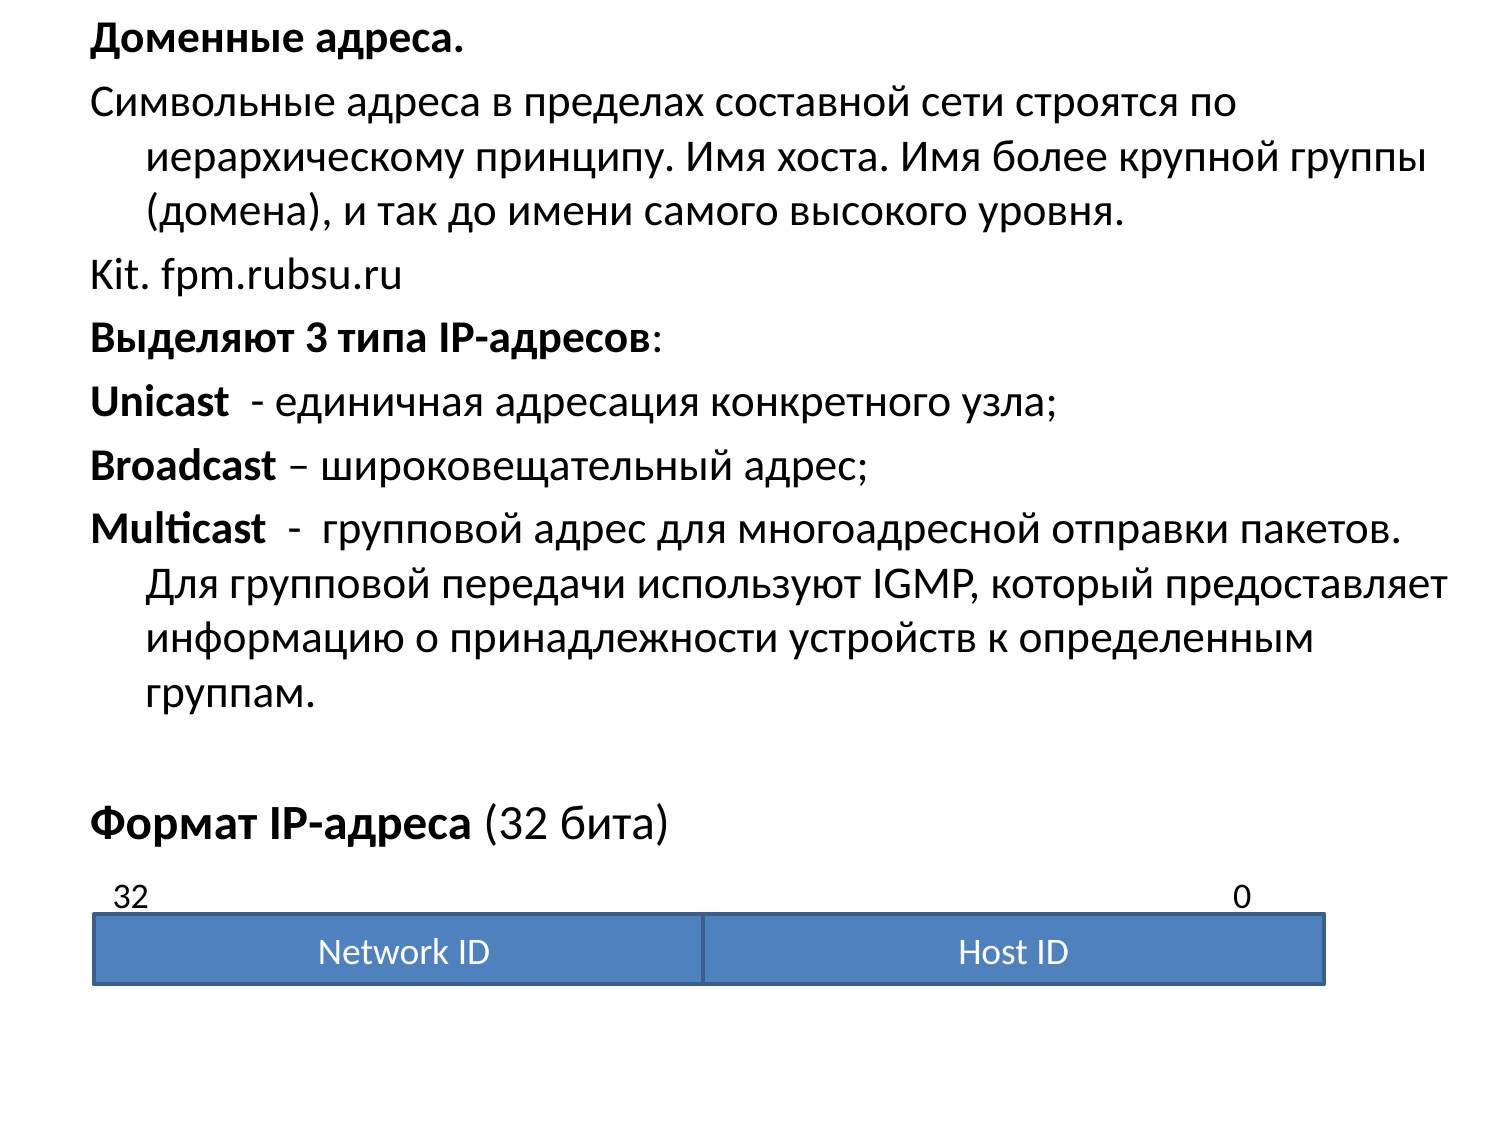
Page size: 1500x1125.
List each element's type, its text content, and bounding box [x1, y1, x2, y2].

text_box Network ID [92, 912, 701, 986]
list Доменные адреса. Символьные адреса в пределах составной сети строятся по иерархическому принципу. Имя хоста. Имя более крупной группы (домена), и так до имени самого высокого уровня. Kit. fpm.rubsu.ru Выделяют 3 типа IP-адресов: Unicast - единичная адресация конкретного узла; Broadcast – широковещательный адрес; Multicast - групповой адрес для многоадресной отправки пакетов. Для групповой передачи используют IGMP, который предоставляет информацию о принадлежности устройств к определенным группам. Формат IP-адреса (32 бита) 32 0 [75, 0, 1500, 926]
text_box Host ID [701, 912, 1326, 986]
